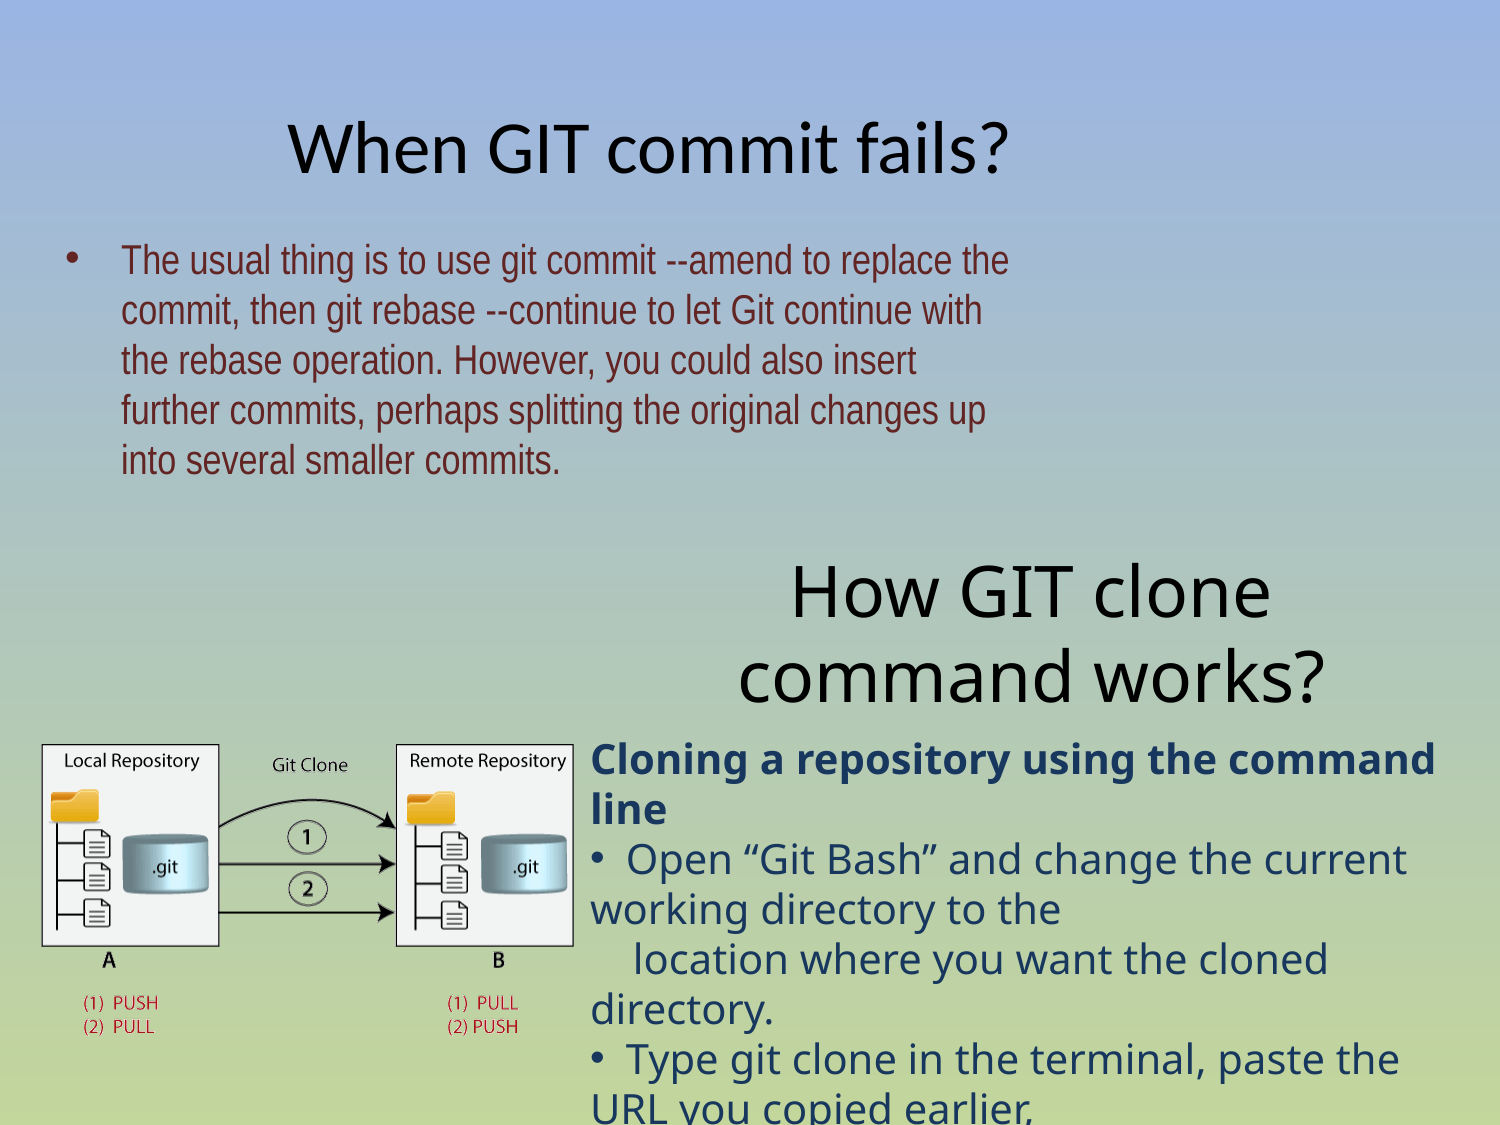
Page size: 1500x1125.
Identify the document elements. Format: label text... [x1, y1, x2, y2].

picture [0, 737, 601, 1038]
list The usual thing is to use git commit --amend to replace the commit, then git rebase --continue to let Git continue with the rebase operation. However, you could also insert further commits, perhaps splitting the original changes up into several smaller commits. [50, 224, 1025, 525]
title When GIT commit fails? [112, 50, 1188, 238]
text_box How GIT clone command works? [649, 537, 1413, 725]
text_box Cloning a repository using the command line Open “Git Bash” and change the current working directory to the location where you want the cloned directory. Type git clone in the terminal, paste the URL you copied earlier, and press “enter” to create your local clone. [574, 725, 1488, 1050]
